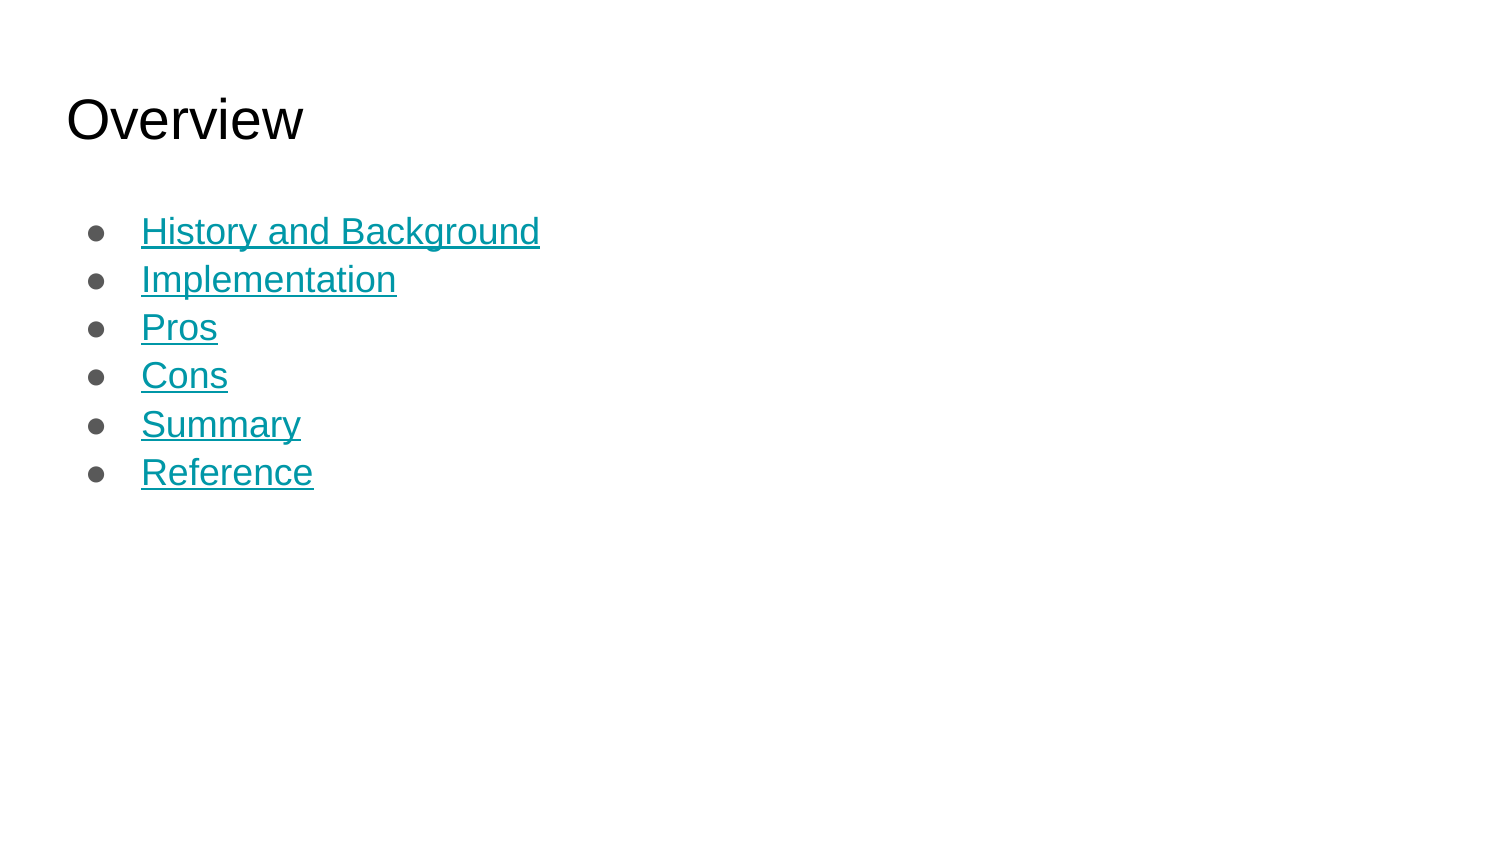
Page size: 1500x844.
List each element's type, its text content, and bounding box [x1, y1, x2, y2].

title Overview [51, 72, 1449, 167]
list History and Background Implementation Pros Cons Summary Reference [51, 189, 1449, 750]
